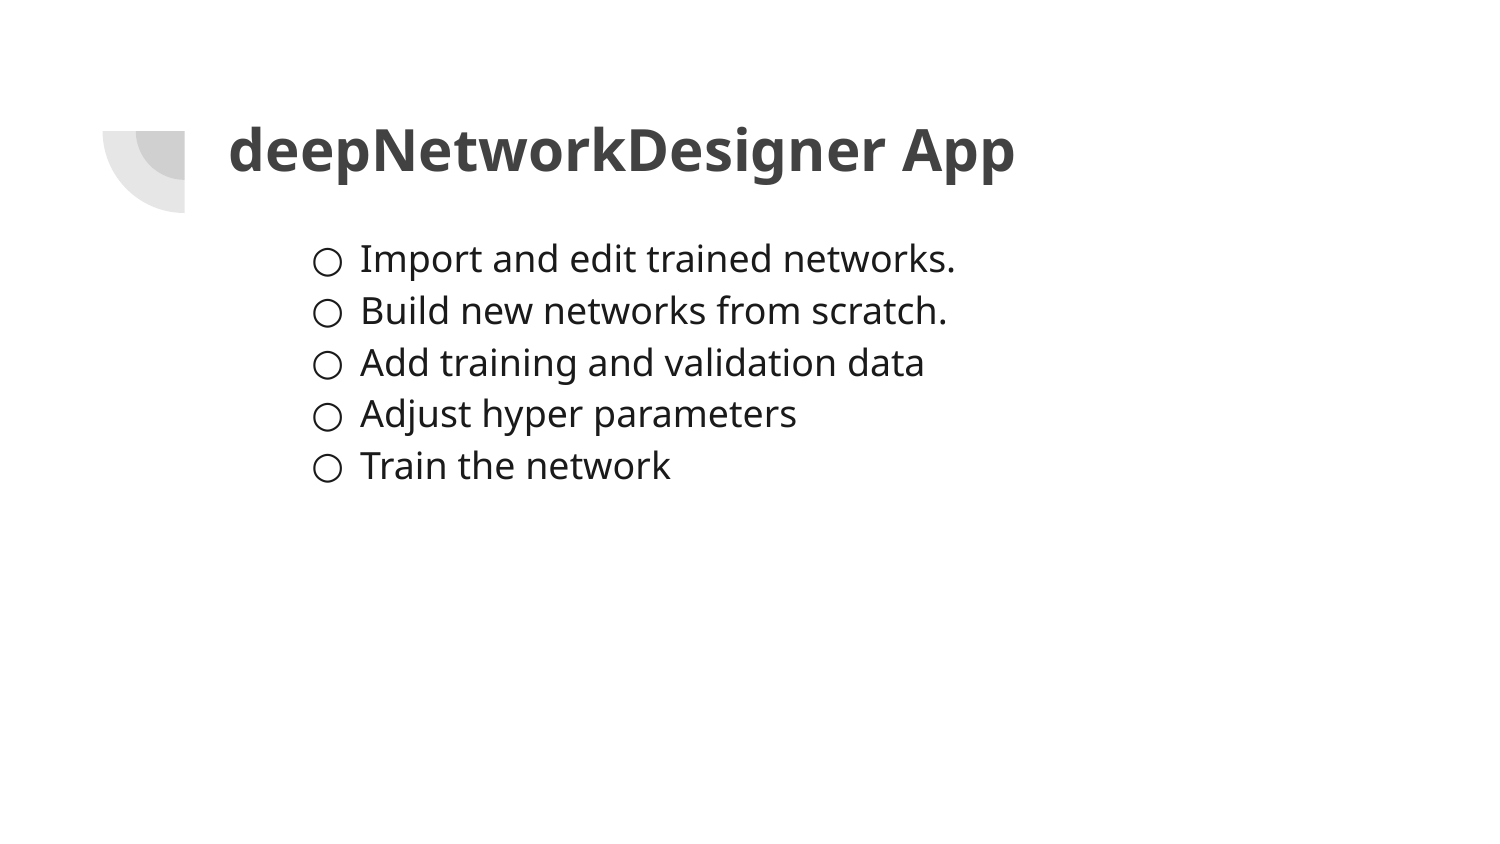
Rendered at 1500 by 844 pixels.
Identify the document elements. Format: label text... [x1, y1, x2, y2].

title deepNetworkDesigner App [213, 98, 1368, 263]
list Import and edit trained networks. Build new networks from scratch. Add training and validation data Adjust hyper parameters Train the network [195, 213, 1349, 631]
